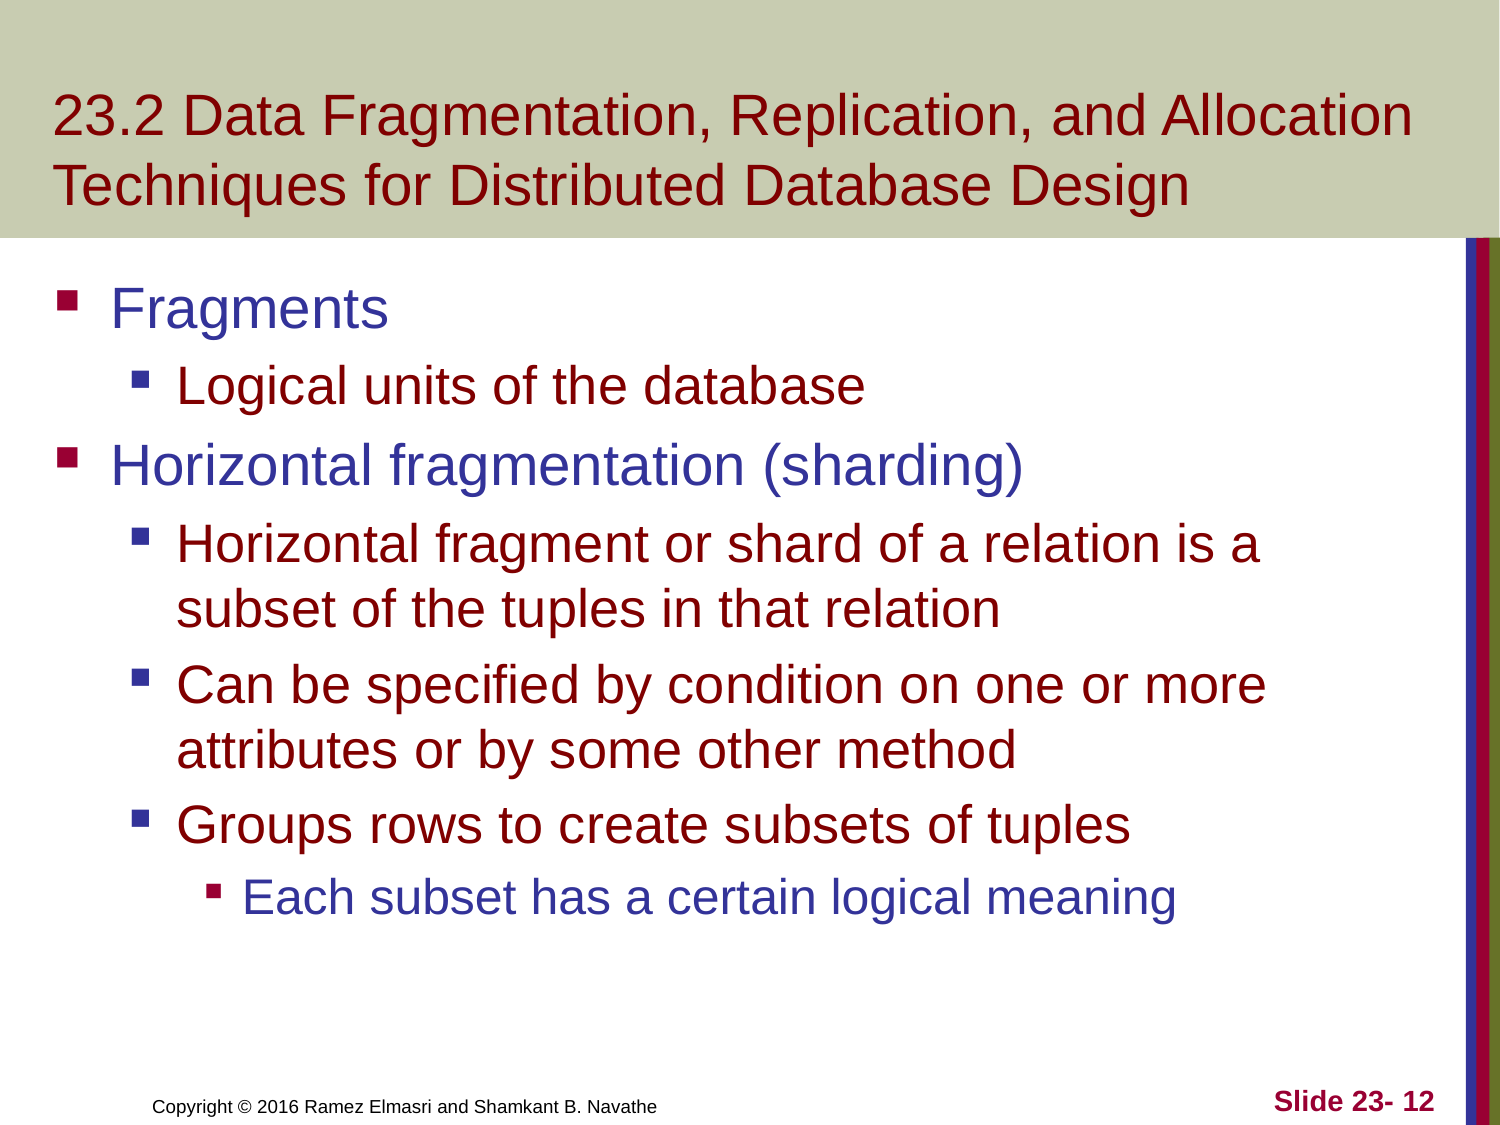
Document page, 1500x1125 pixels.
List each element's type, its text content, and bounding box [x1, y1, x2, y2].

list Fragments Logical units of the database Horizontal fragmentation (sharding) Horizontal fragment or shard of a relation is a subset of the tuples in that relation Can be specified by condition on one or more attributes or by some other method Groups rows to create subsets of tuples Each subset has a certain logical meaning [39, 262, 1400, 1013]
title 23.2 Data Fragmentation, Replication, and Allocation Techniques for Distributed Database Design [37, 49, 1450, 225]
slide_number Slide 23- 12 [1137, 1049, 1451, 1125]
